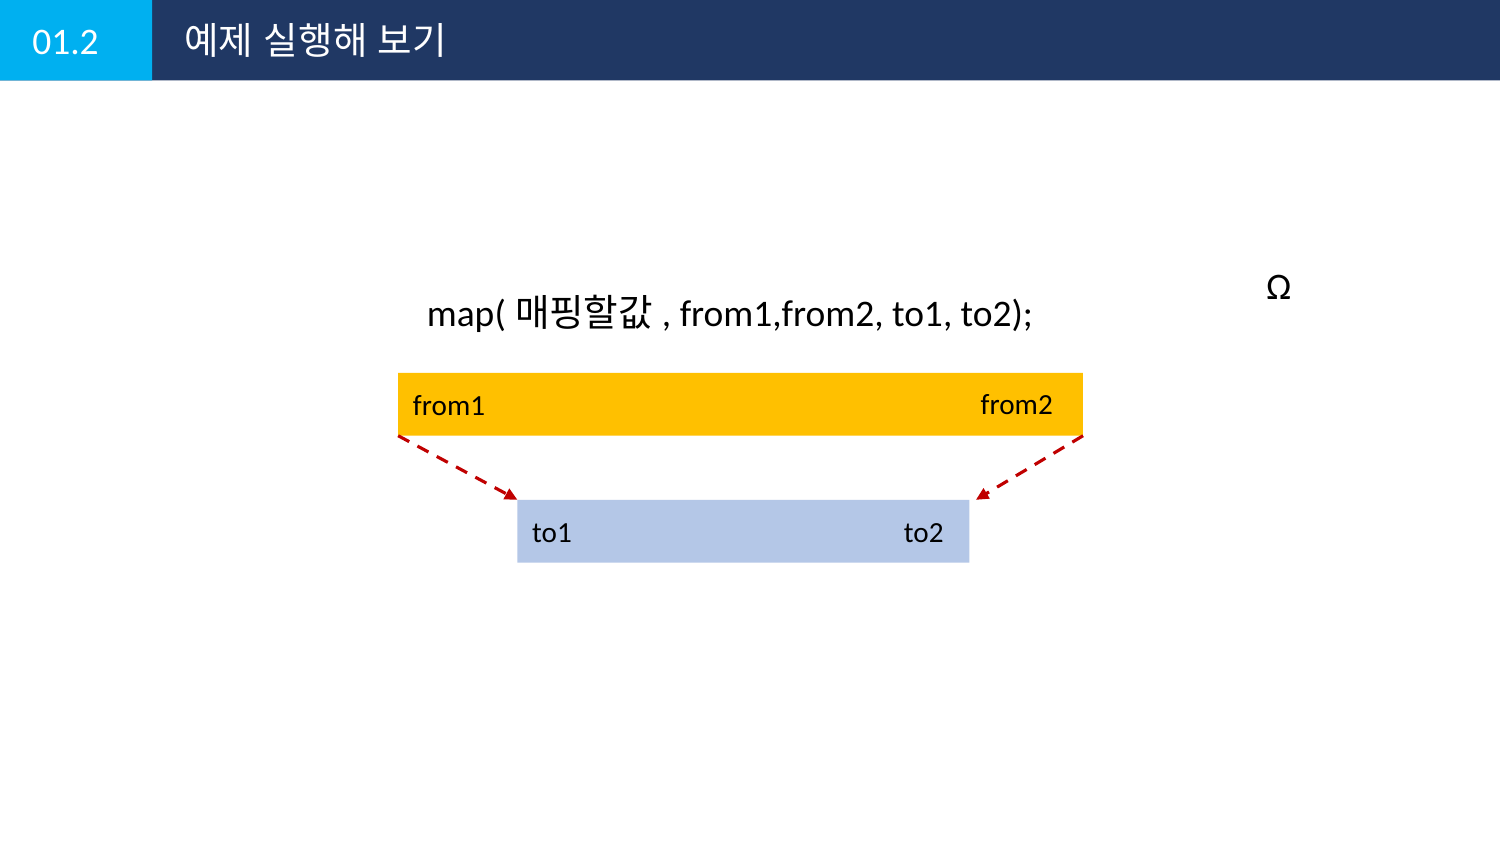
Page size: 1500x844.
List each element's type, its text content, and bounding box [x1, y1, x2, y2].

text_box map(매핑할값, from1,from2, to1, to2); [392, 281, 1068, 342]
text_box from1 [398, 379, 530, 429]
text_box [0, 0, 153, 81]
text_box from2 [944, 378, 1068, 429]
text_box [976, 435, 1084, 500]
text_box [398, 435, 518, 500]
text_box [516, 499, 970, 564]
text_box [397, 372, 1084, 437]
text_box [153, 0, 1500, 81]
text_box to1 [517, 505, 627, 556]
text_box Ω [1251, 254, 1337, 315]
text_box 01.2 [17, 9, 115, 70]
text_box to2 [856, 505, 959, 556]
text_box 예제 실행해 보기 [169, 9, 945, 70]
